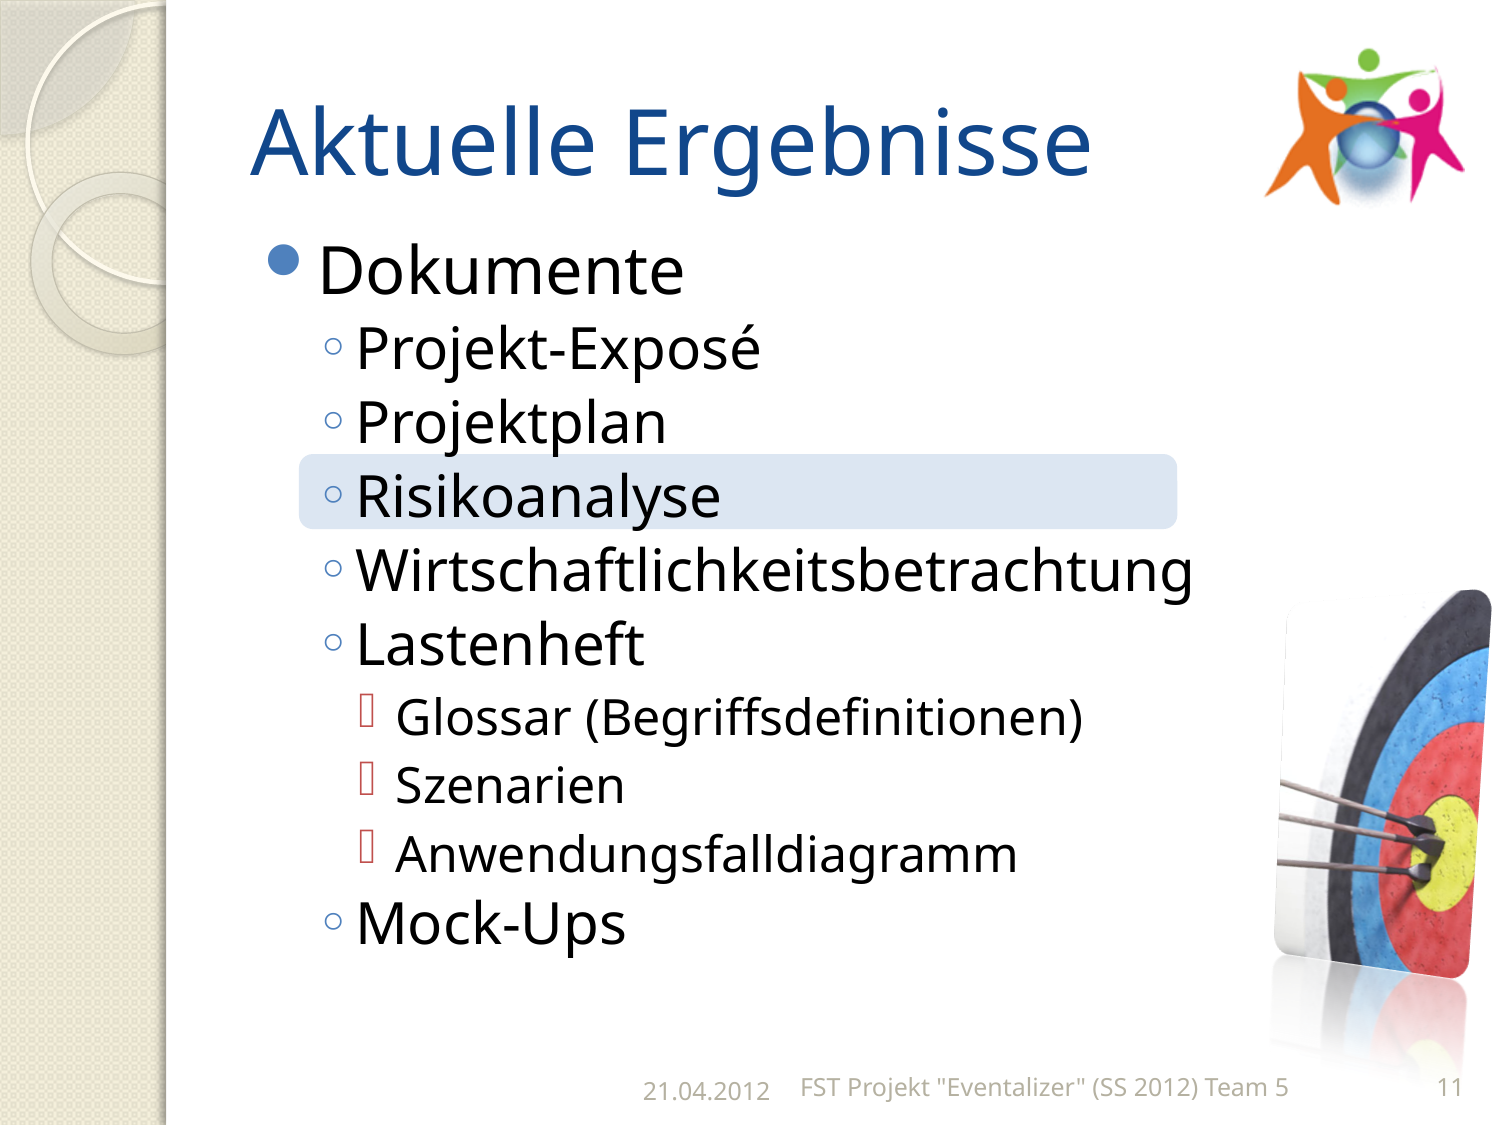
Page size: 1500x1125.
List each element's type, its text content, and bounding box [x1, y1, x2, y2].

list Dokumente Projekt-Exposé Projektplan Risikoanalyse Wirtschaftlichkeitsbetrachtung Lastenheft Glossar (Begriffsdefinitionen) Szenarien Anwendungsfalldiagramm Mock-Ups [235, 237, 1466, 1025]
footer FST Projekt "Eventalizer" (SS 2012) Team 5 [785, 1034, 1250, 1113]
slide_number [435, 1034, 785, 1113]
picture [1256, 585, 1495, 1125]
title Aktuelle Ergebnisse [235, 45, 1466, 233]
